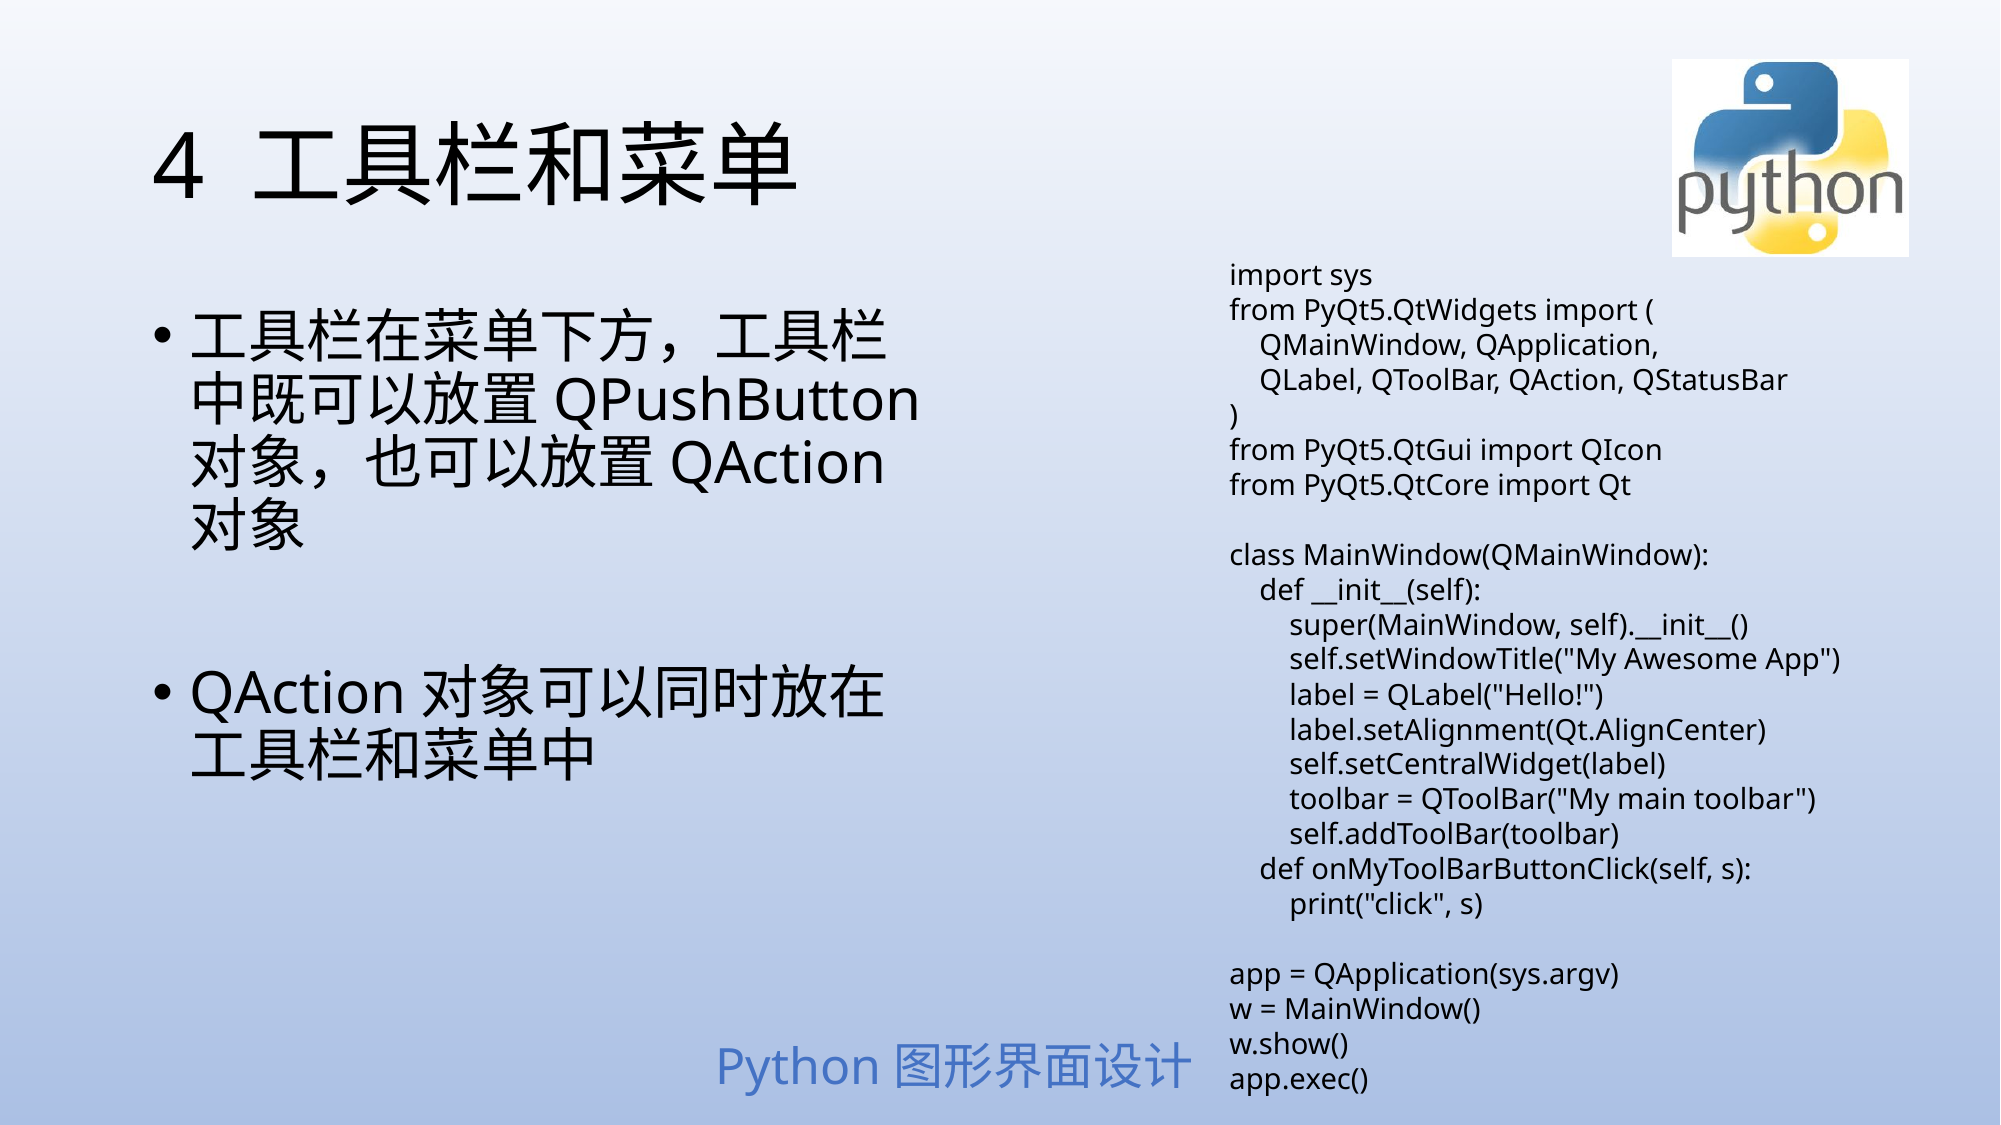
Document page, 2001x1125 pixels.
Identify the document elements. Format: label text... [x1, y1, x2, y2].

picture [1863, 59, 1909, 248]
list 工具栏在菜单下方，工具栏中既可以放置QPushButton对象，也可以放置QAction对象 QAction对象可以同时放在工具栏和菜单中 [137, 299, 956, 1014]
title 4 工具栏和菜单 [137, 59, 1863, 278]
text_box import sys from PyQt5.QtWidgets import ( QMainWindow, QApplication, QLabel, QToolBar, QAction, QStatusBar ) from PyQt5.QtGui import QIcon from PyQt5.QtCore import Qt class MainWindow(QMainWindow): def __init__(self): super(MainWindow, self).__init__() self.setWindowTitle("My Awesome App") label = QLabel("Hello!") label.setAlignment(Qt.AlignCenter) self.setCentralWidget(label) toolbar = QToolBar("My main toolbar") self.addToolBar(toolbar) def onMyToolBarButtonClick(self, s): print("click", s) app = QApplication(sys.argv) w = MainWindow() w.show() app.exec() [1214, 248, 2000, 1103]
